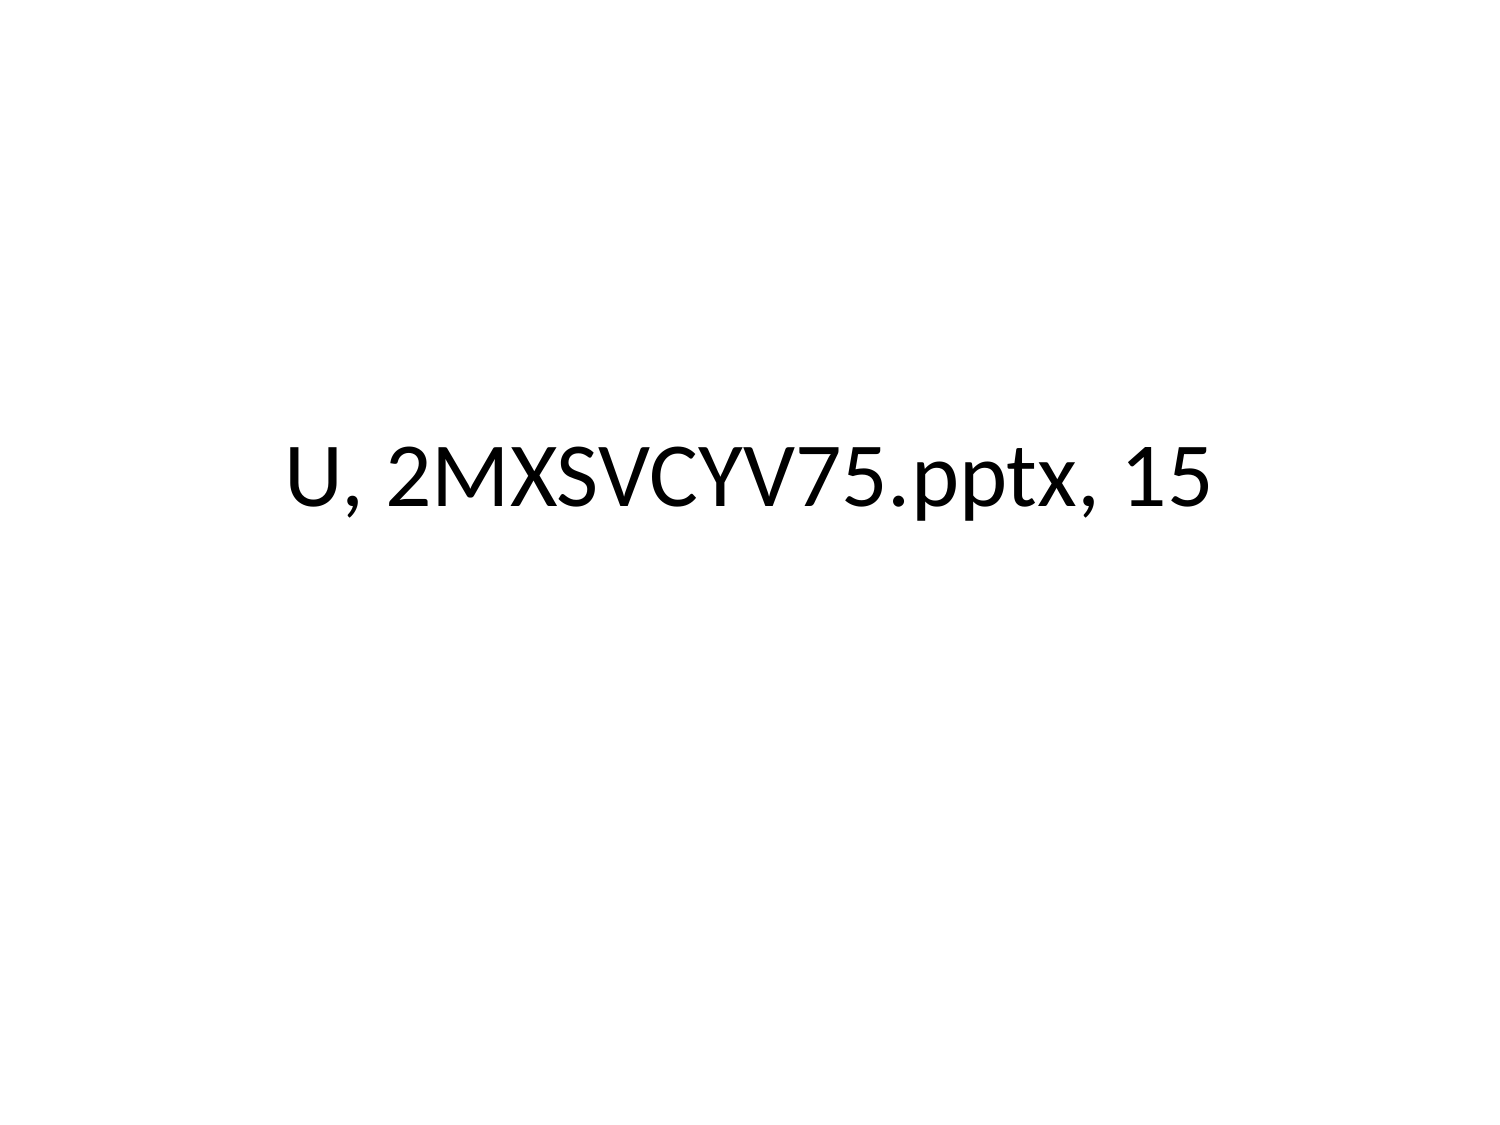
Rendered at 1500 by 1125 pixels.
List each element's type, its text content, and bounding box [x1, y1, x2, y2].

title U, 2MXSVCYV75.pptx, 15 [112, 349, 1388, 591]
